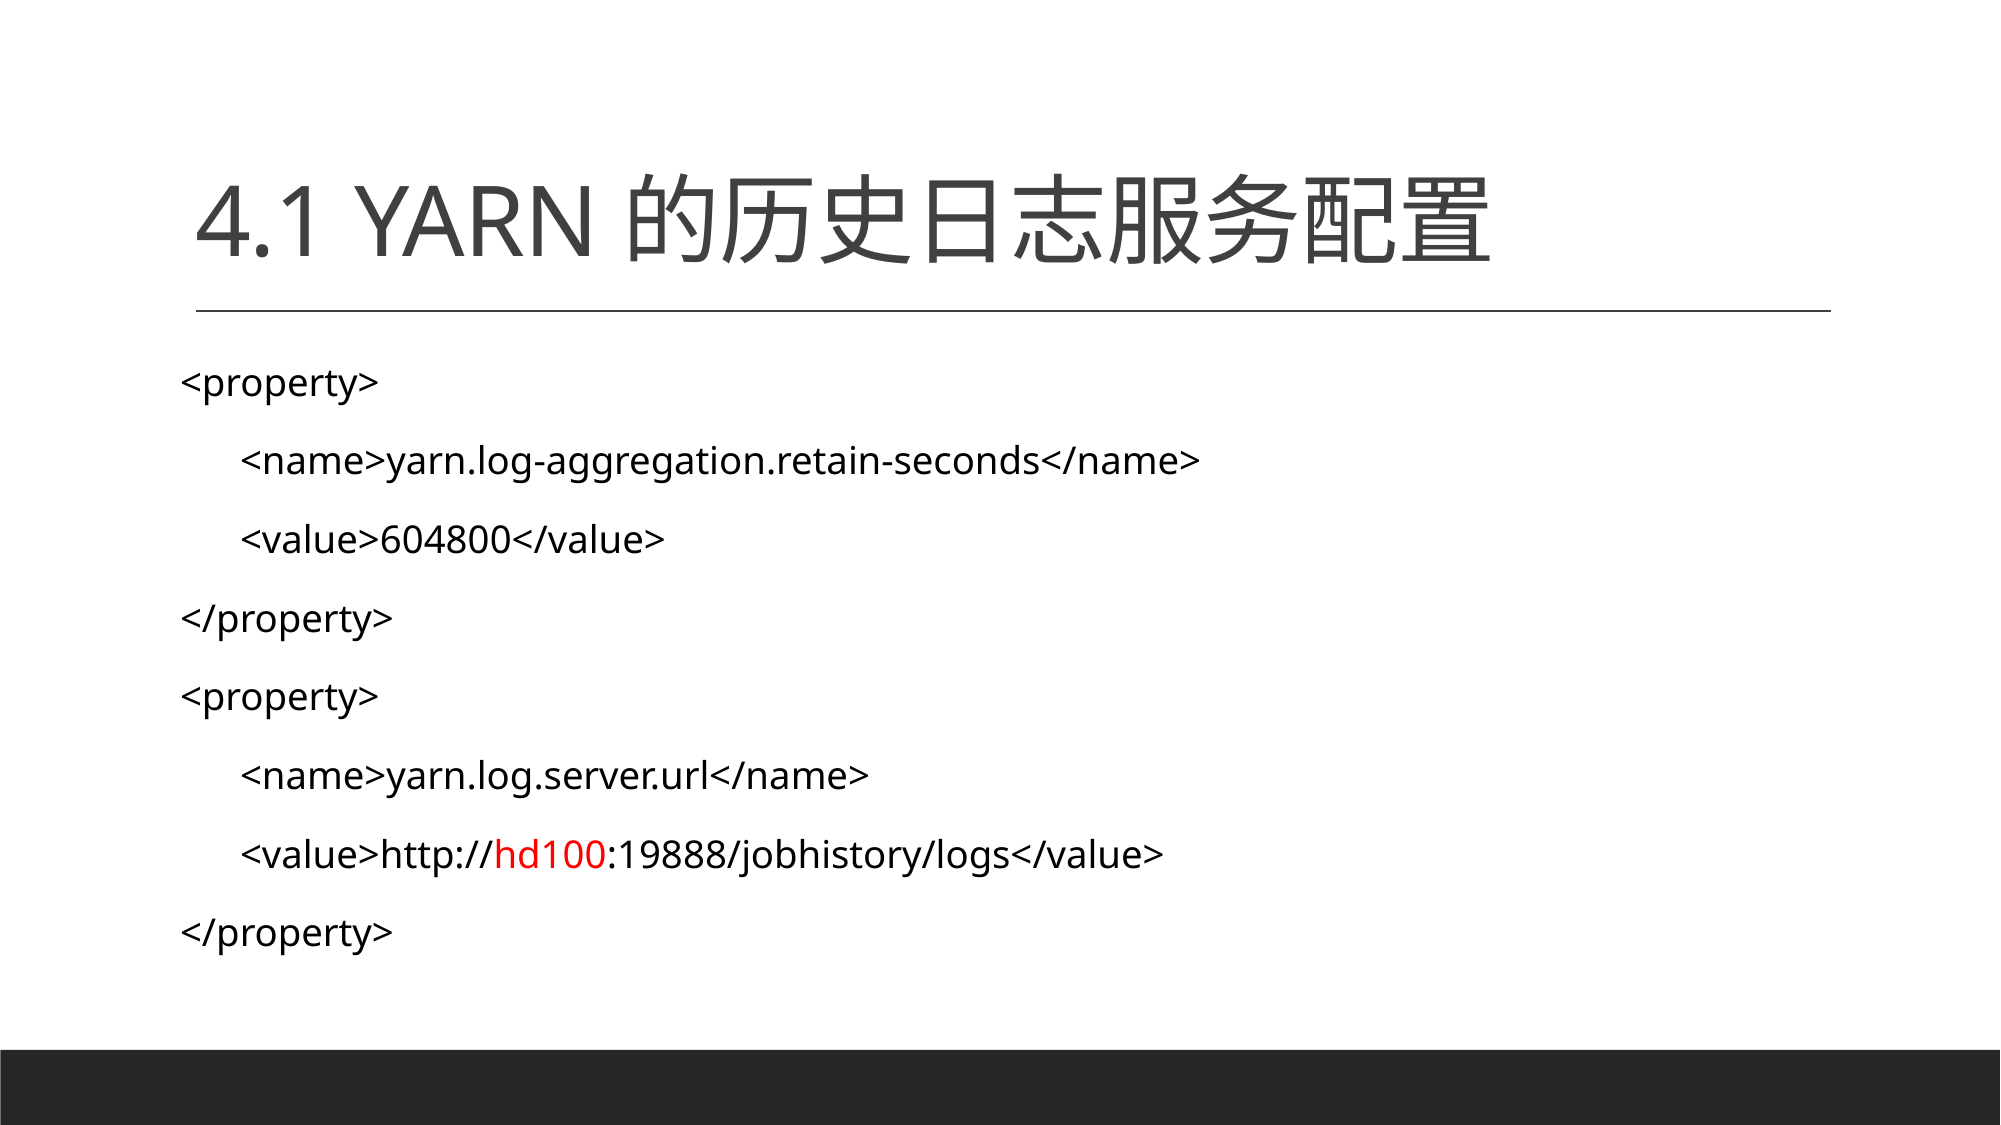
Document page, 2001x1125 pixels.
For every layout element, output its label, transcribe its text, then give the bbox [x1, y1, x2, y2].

title 4.1 YARN的历史日志服务配置 [180, 47, 1830, 285]
list <property> <name>yarn.log-aggregation.retain-seconds</name> <value>604800</value> </property> <property> <name>yarn.log.server.url</name> <value>http://hd100:19888/jobhistory/logs</value> </property> [180, 345, 1830, 963]
